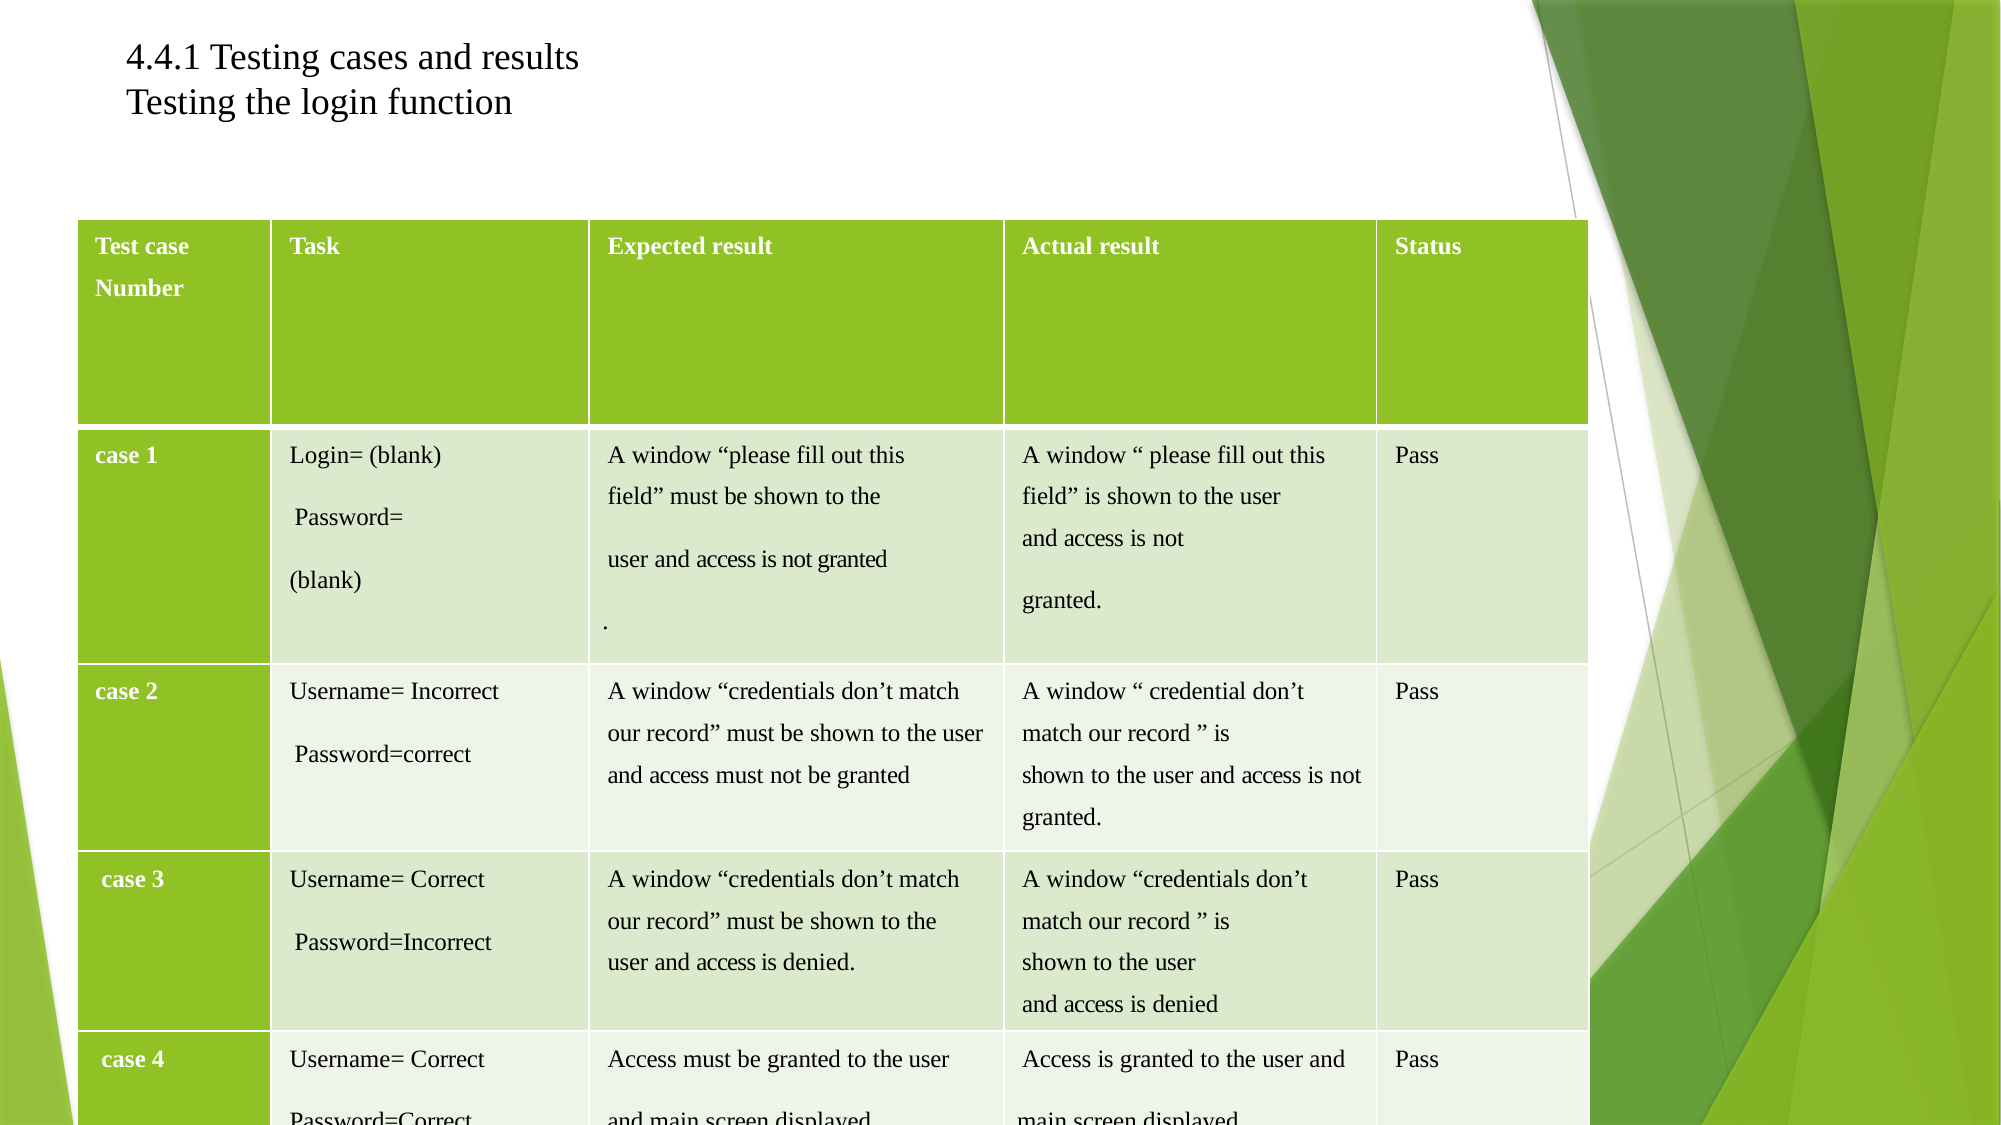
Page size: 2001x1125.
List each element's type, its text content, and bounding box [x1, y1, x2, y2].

table_cell Username= Correct Password=Correct [272, 1032, 588, 1125]
table_cell case 2 [78, 665, 270, 850]
title 4.4.1 Testing cases and results Testing the login function [111, 24, 1522, 185]
table_cell Username= Incorrect Password=correct [272, 665, 588, 850]
table_cell A window “credentials don’t match our record ” is shown to the user and access is denied [1005, 852, 1376, 1030]
table_cell case 4 [78, 1032, 270, 1125]
table_cell Pass [1377, 430, 1588, 663]
table_cell Pass [1377, 1032, 1588, 1125]
table_cell A window “credentials don’t match our record” must be shown to the user and access must not be granted [590, 665, 1003, 850]
table_cell A window “please fill out this field” must be shown to the user and access is not granted . [590, 430, 1003, 663]
table_header Test case Number [78, 220, 270, 424]
table_cell A window “credentials don’t match our record” must be shown to the user and access is denied. [590, 852, 1003, 1030]
table_cell Pass [1377, 852, 1588, 1030]
table_cell case 1 [78, 430, 270, 663]
table_header Task [272, 220, 588, 424]
table_header Expected result [590, 220, 1003, 424]
table_cell Login= (blank) Password= (blank) [272, 430, 588, 663]
table_cell Username= Correct Password=Incorrect [272, 852, 588, 1030]
table_cell Access is granted to the user and main screen displayed [1005, 1032, 1376, 1125]
table_cell A window “ please fill out this field” is shown to the user and access is not granted. [1005, 430, 1376, 663]
table_cell Access must be granted to the user and main screen displayed [590, 1032, 1003, 1125]
table_cell A window “ credential don’t match our record ” is shown to the user and access is not granted. [1005, 665, 1376, 850]
table_cell Pass [1377, 665, 1588, 850]
table_cell case 3 [78, 852, 270, 1030]
table_header Actual result [1005, 220, 1376, 424]
table_header Status [1377, 220, 1588, 424]
